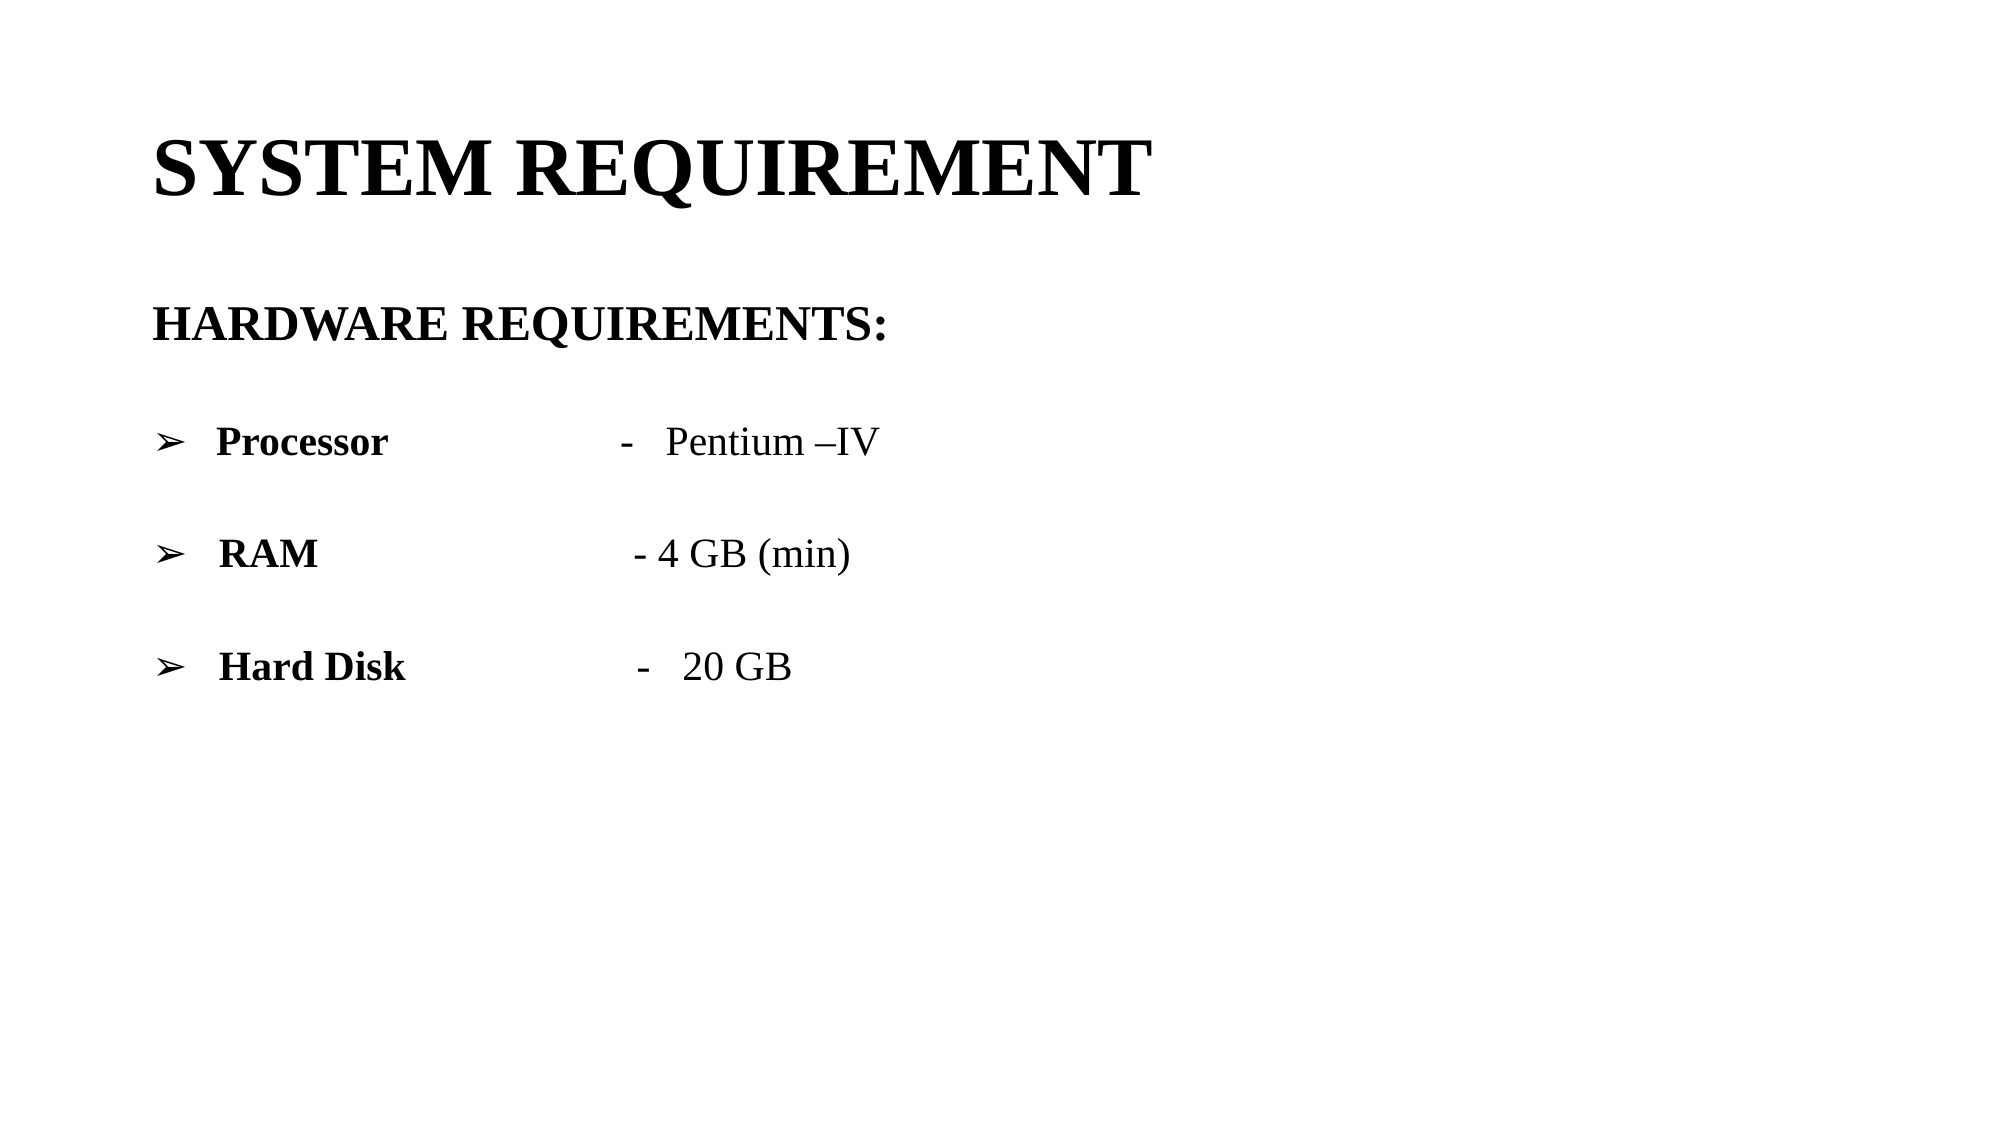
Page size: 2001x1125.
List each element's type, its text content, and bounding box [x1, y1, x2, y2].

list HARDWARE REQUIREMENTS: ➢ Processor - Pentium –IV ➢ RAM - 4 GB (min) ➢ Hard Disk - 20 GB [137, 253, 1863, 1014]
title SYSTEM REQUIREMENT [137, 59, 1863, 253]
